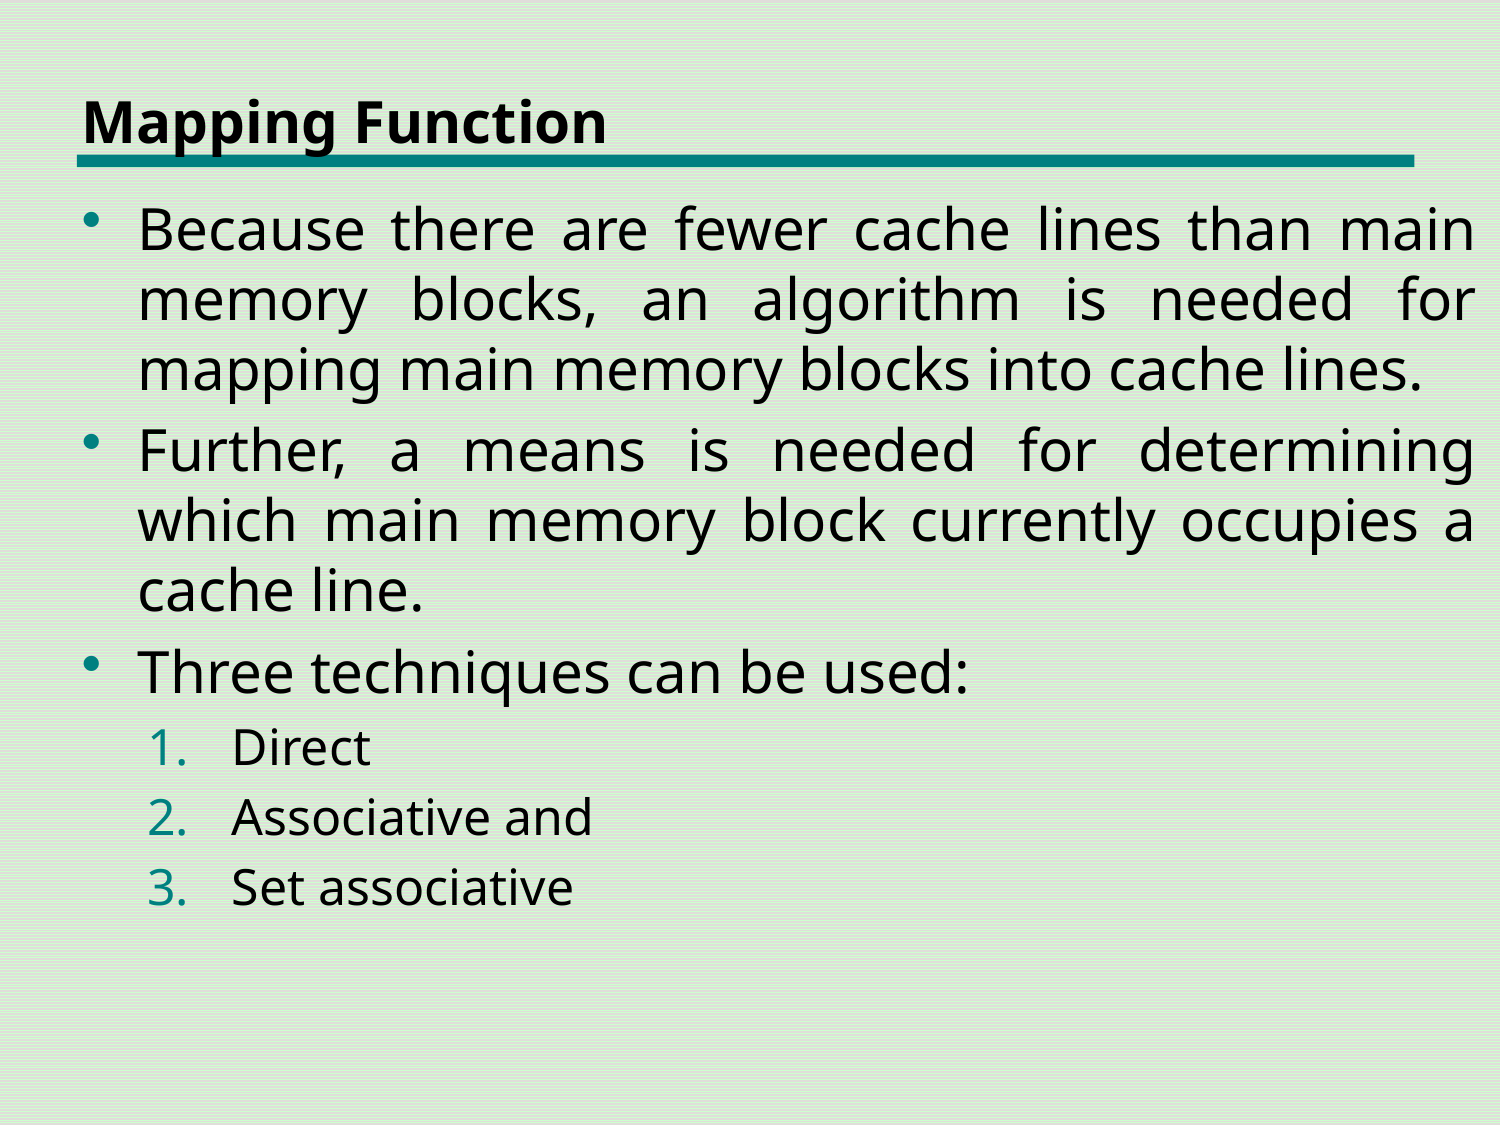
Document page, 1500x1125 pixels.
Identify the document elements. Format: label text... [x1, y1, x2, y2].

title Mapping Function [66, 24, 1413, 163]
list Because there are fewer cache lines than main memory blocks, an algorithm is needed for mapping main memory blocks into cache lines. Further, a means is needed for determining which main memory block currently occupies a cache line. Three techniques can be used: Direct Associative and Set associative [66, 184, 1492, 1125]
